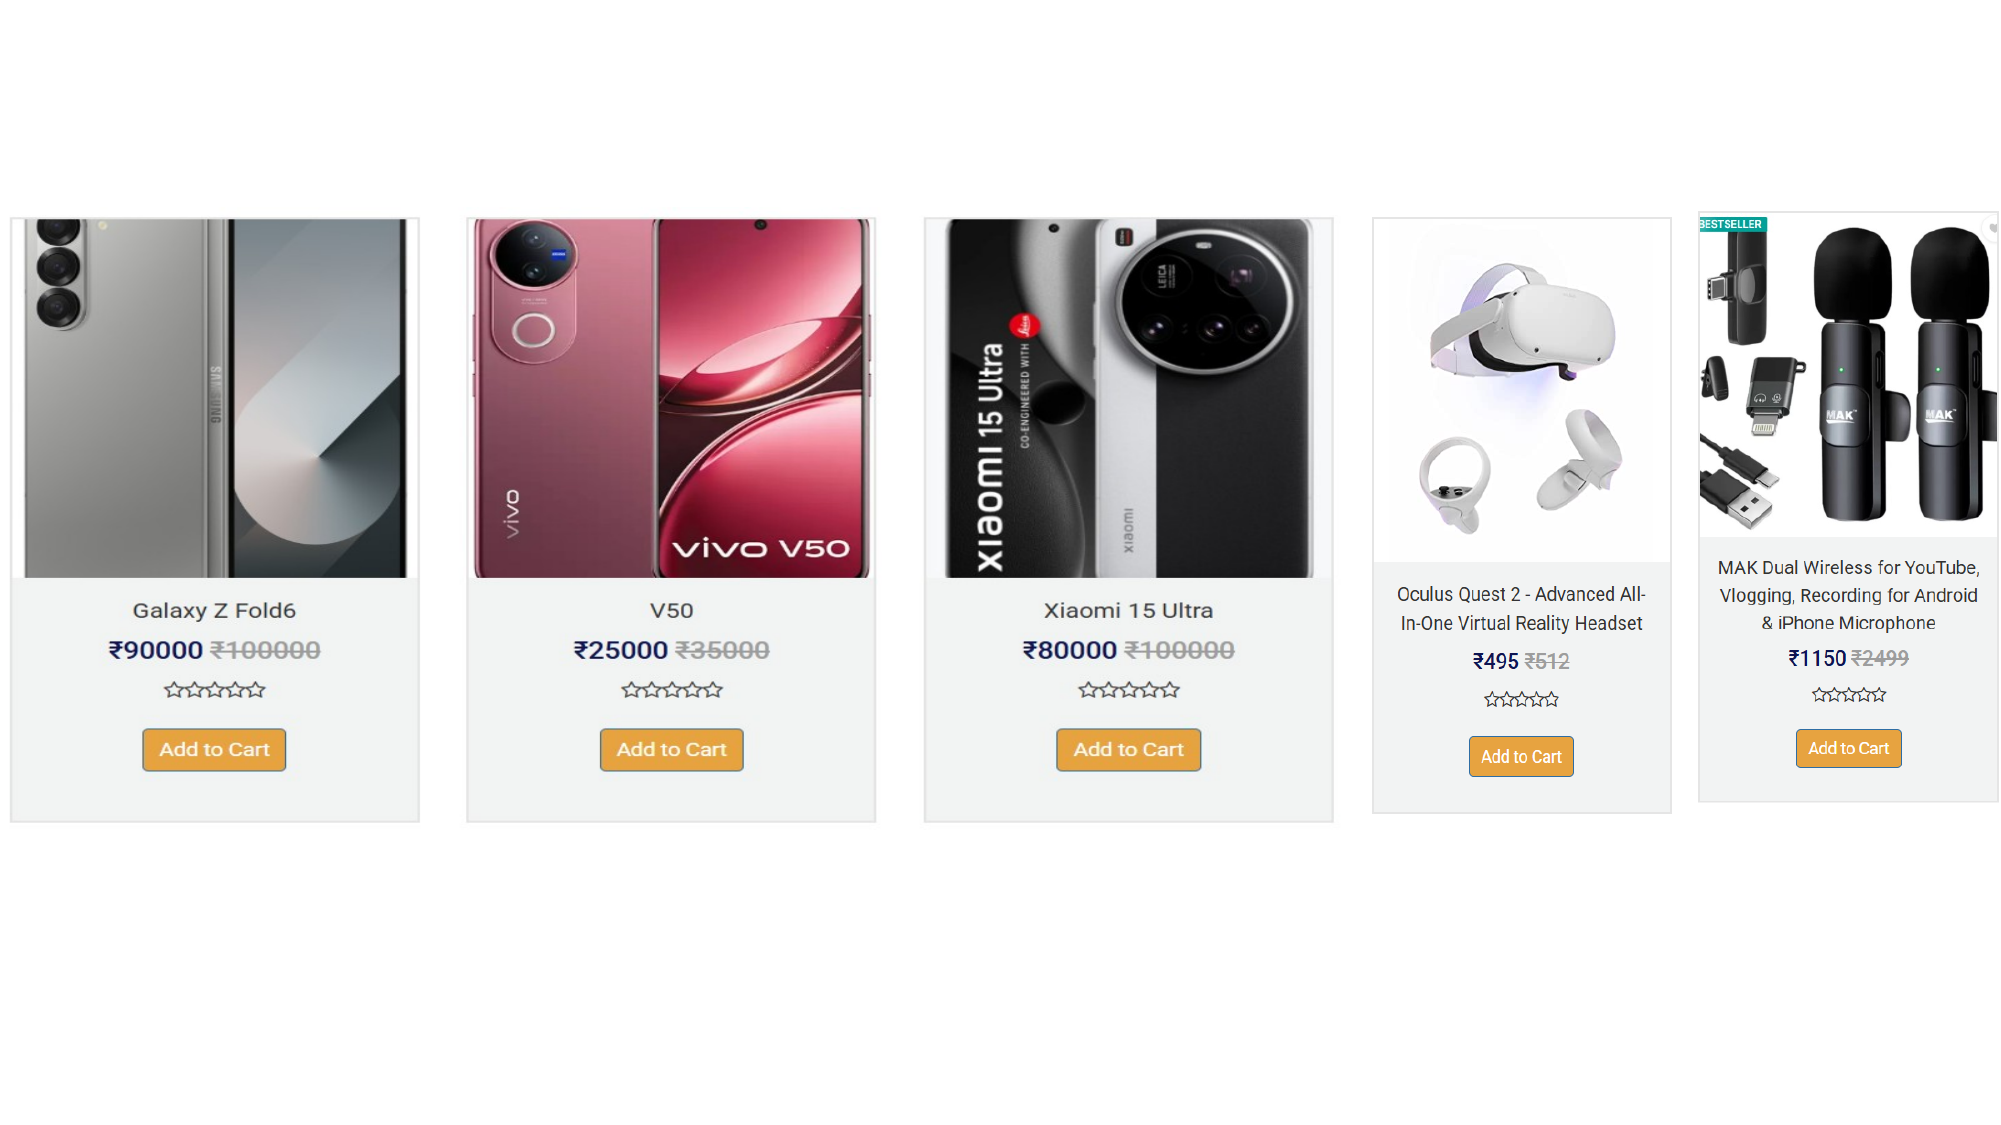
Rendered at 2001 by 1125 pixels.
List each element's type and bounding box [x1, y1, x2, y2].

picture [1696, 207, 2000, 815]
picture [0, 207, 1344, 834]
picture [1366, 207, 1674, 815]
